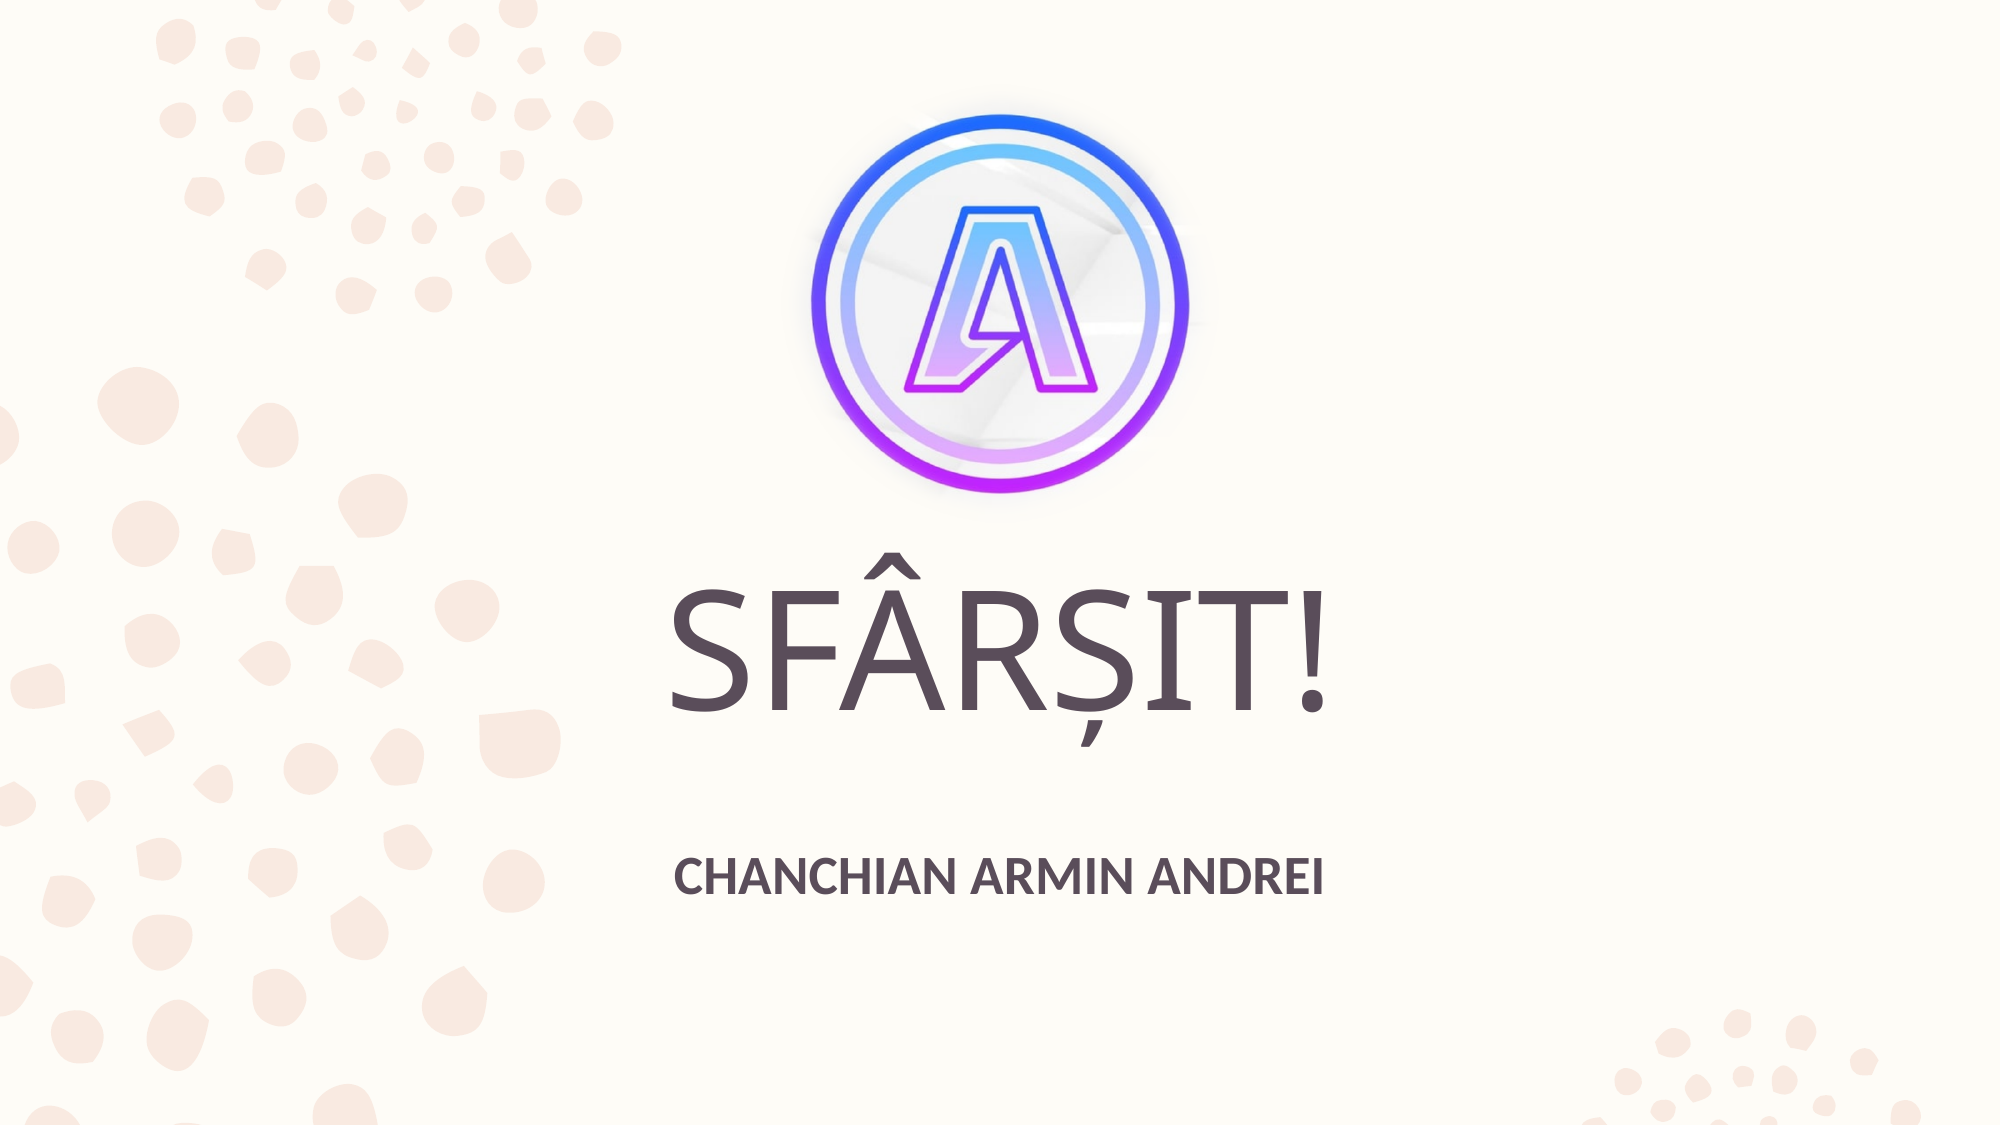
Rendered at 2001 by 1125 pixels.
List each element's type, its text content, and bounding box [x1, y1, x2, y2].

title SFÂRȘIT! [278, 524, 1722, 708]
picture [779, 82, 1221, 525]
subtitle CHANCHIAN ARMIN ANDREI [278, 708, 1722, 1003]
